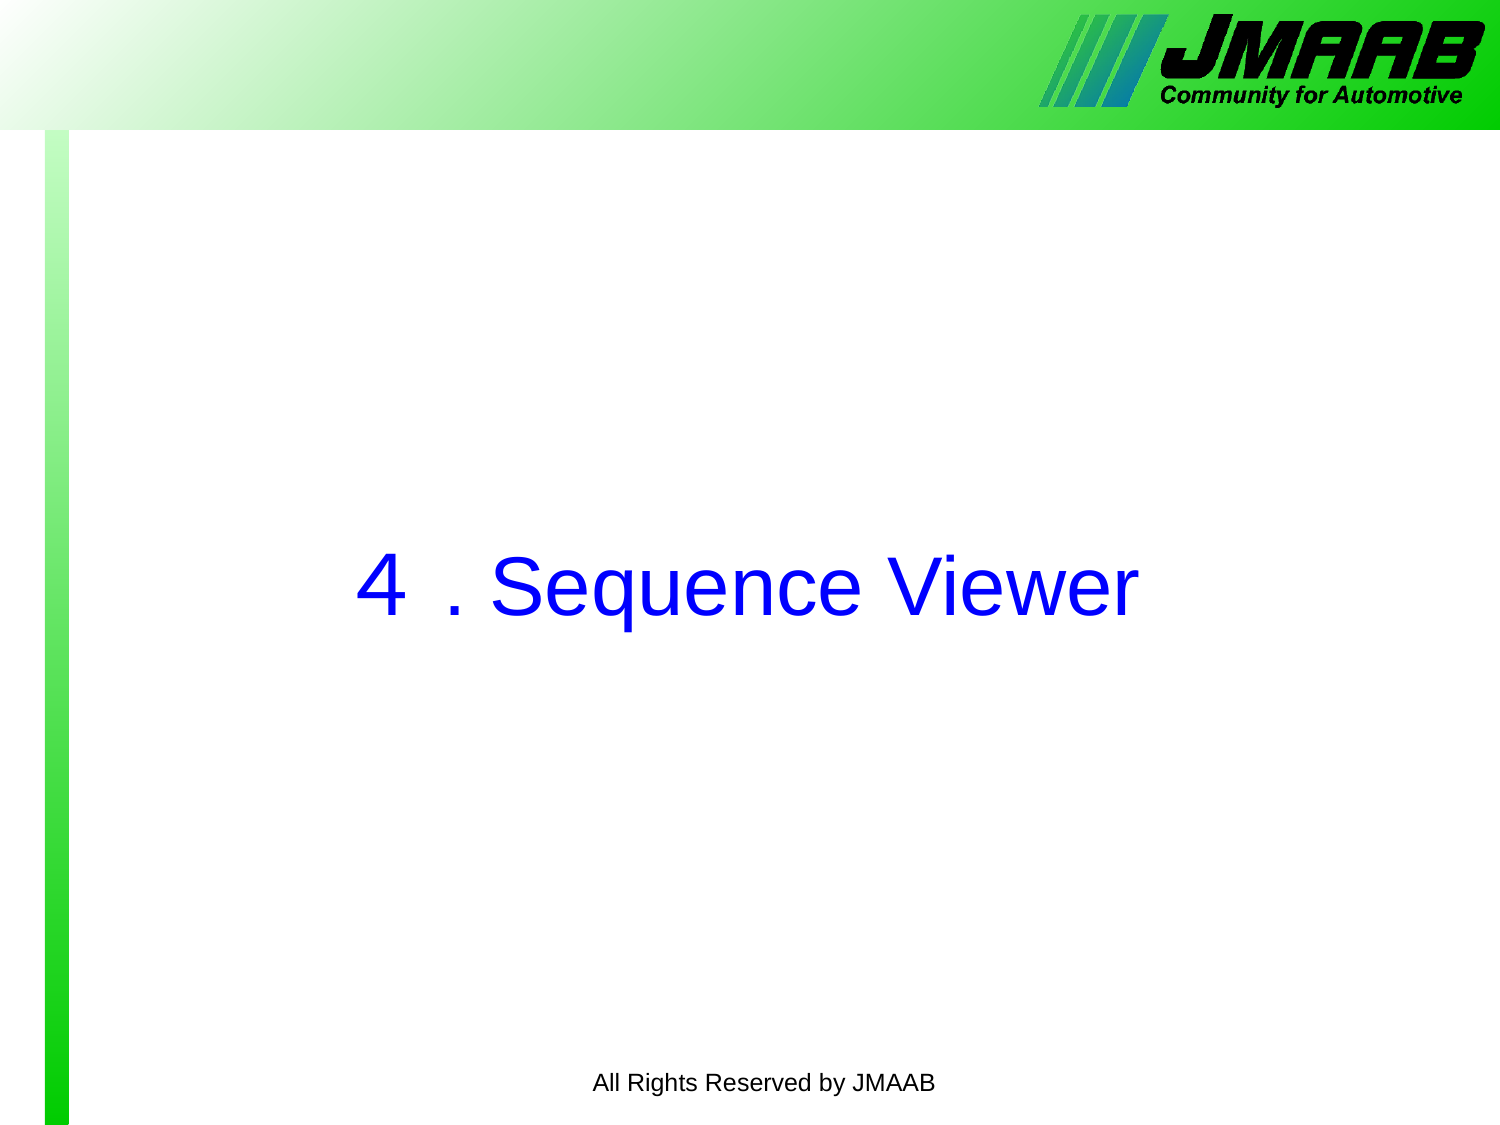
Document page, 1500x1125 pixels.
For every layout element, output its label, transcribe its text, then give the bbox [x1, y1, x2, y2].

picture [1036, 11, 1486, 109]
text_box ４. Sequence Viewer [324, 525, 1313, 628]
